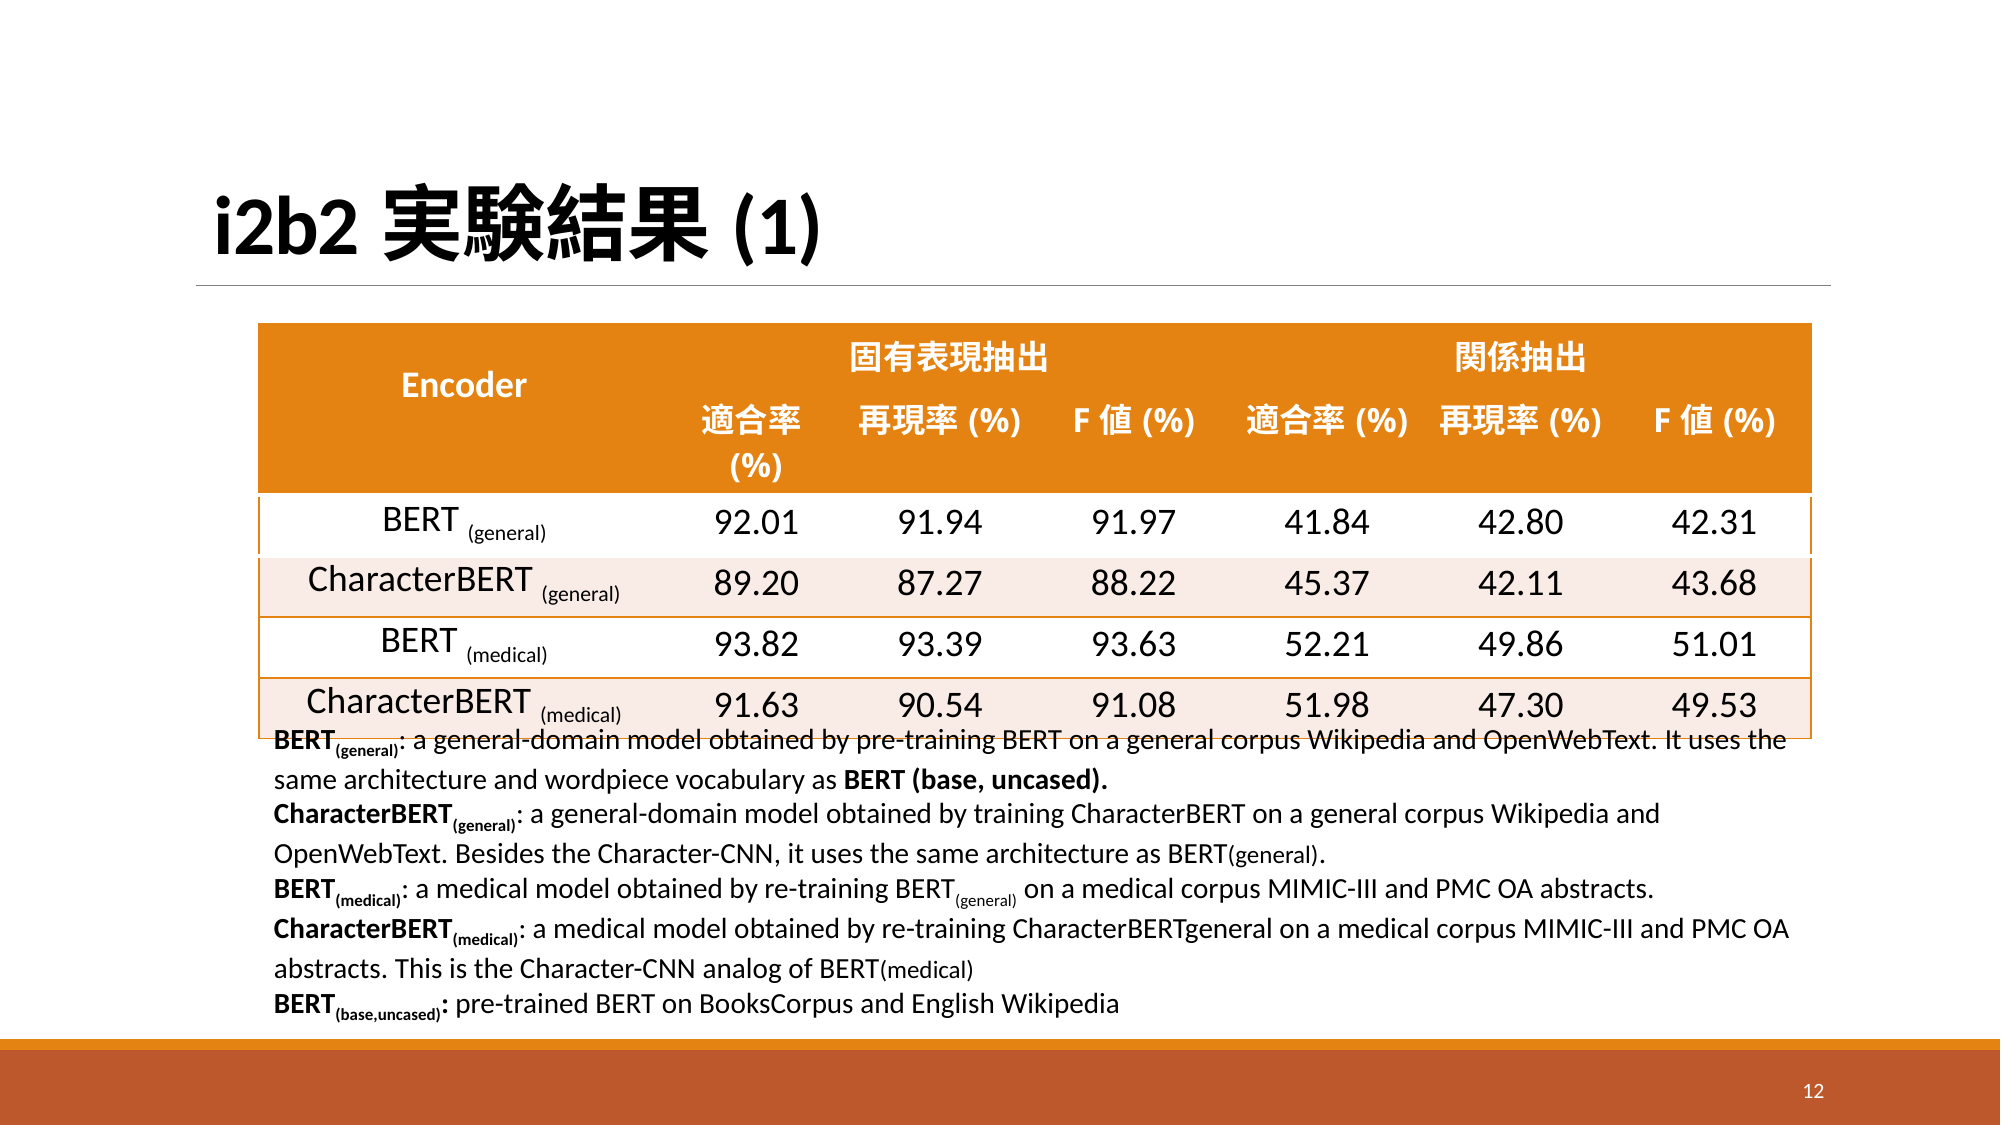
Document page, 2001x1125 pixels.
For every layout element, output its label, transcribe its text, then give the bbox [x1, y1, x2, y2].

table_cell 適合率(%) [669, 388, 843, 493]
table_cell 87.27 [843, 558, 1037, 616]
table_cell 91.94 [843, 497, 1037, 554]
table_cell 91.63 [669, 679, 843, 712]
table_cell 93.82 [669, 618, 843, 677]
table_cell 51.98 [1230, 679, 1424, 712]
table_cell 再現率(%) [843, 388, 1037, 493]
table_cell 91.97 [1037, 497, 1230, 554]
table_cell 42.80 [1424, 497, 1618, 554]
table_cell BERT (medical) [260, 618, 669, 677]
table_cell 52.21 [1230, 618, 1424, 677]
table_cell F値(%) [1618, 388, 1810, 493]
title i2b2実験結果(1) [198, 123, 1839, 280]
table_cell 88.22 [1037, 558, 1230, 616]
table_cell 適合率(%) [1230, 388, 1424, 493]
table_cell 91.08 [1037, 679, 1230, 712]
table_cell 89.20 [669, 558, 843, 616]
table_cell 90.54 [843, 679, 1037, 712]
table_header Encoder [260, 325, 669, 493]
table_cell CharacterBERT (general) [260, 558, 669, 616]
table_cell 93.39 [843, 618, 1037, 677]
table_cell 42.31 [1618, 497, 1810, 554]
table_cell 45.37 [1230, 558, 1424, 616]
text_box BERT(general): a general-domain model obtained by pre-training BERT on a general corpus Wikipedia and OpenWebText. It uses the same architecture and wordpiece vocabulary as BERT (base, uncased). CharacterBERT(general): a general-domain model obtained by training CharacterBERT on a general corpus Wikipedia and OpenWebText. Besides the Character-CNN, it uses the same architecture as BERT(general). BERT(medical): a medical model obtained by re-training BERT(general) on a medical corpus MIMIC-III and PMC OA abstracts. CharacterBERT(medical): a medical model obtained by re-training CharacterBERTgeneral on a medical corpus MIMIC-III and PMC OA abstracts. This is the Character-CNN analog of BERT(medical) BERT(base,uncased): pre-trained BERT on BooksCorpus and English Wikipedia [259, 712, 1812, 1125]
table_cell 51.01 [1618, 618, 1810, 677]
table_cell 92.01 [669, 497, 843, 554]
table_cell 43.68 [1618, 558, 1810, 616]
table_cell 49.53 [1618, 679, 1810, 712]
table_cell F値(%) [1037, 388, 1230, 493]
table_cell BERT (general) [260, 497, 669, 554]
slide_number 12 [1812, 1059, 1840, 1120]
table_header 関係抽出 [1230, 325, 1810, 386]
table_cell 47.30 [1424, 679, 1618, 712]
table_cell 49.86 [1424, 618, 1618, 677]
table_cell 再現率(%) [1424, 388, 1618, 493]
table_cell 41.84 [1230, 497, 1424, 554]
table_cell CharacterBERT (medical) [260, 679, 669, 712]
table_header 固有表現抽出 [669, 325, 1230, 386]
table_cell 42.11 [1424, 558, 1618, 616]
table_cell 93.63 [1037, 618, 1230, 677]
